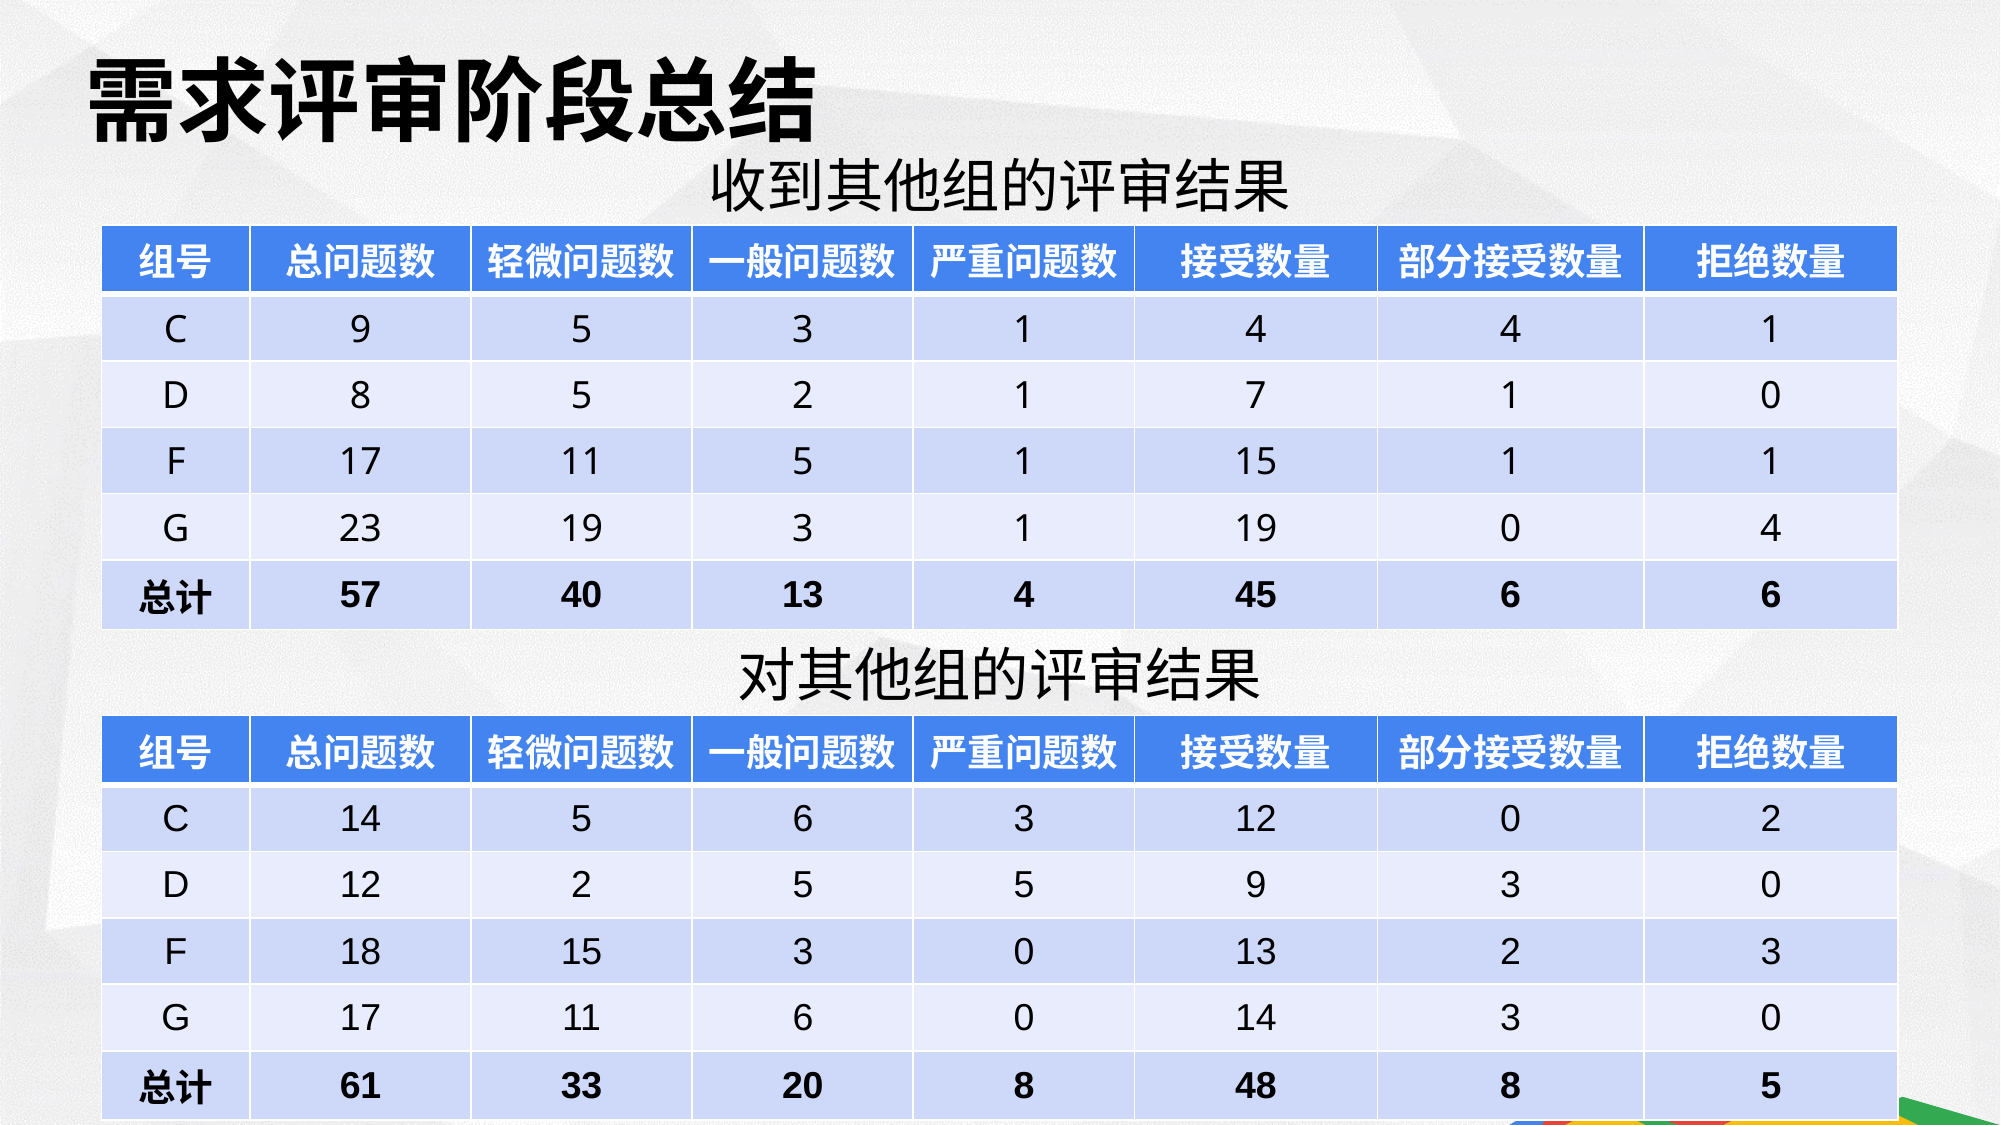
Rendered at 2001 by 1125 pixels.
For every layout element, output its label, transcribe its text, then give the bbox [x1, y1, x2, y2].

table_cell 15 [472, 919, 691, 983]
table_cell 5 [472, 297, 691, 360]
table_cell 8 [1378, 1052, 1509, 1119]
table_cell 15 [1135, 428, 1377, 493]
table_cell 0 [1378, 788, 1643, 851]
table_cell 23 [251, 494, 470, 559]
table_cell 1 [914, 494, 1134, 559]
table_cell 6 [693, 985, 912, 1050]
table_header 严重问题数 [914, 226, 1134, 291]
table_cell 61 [251, 1052, 470, 1119]
table_cell 12 [1135, 788, 1377, 851]
table_cell 40 [472, 561, 691, 629]
table_cell 0 [914, 919, 1134, 983]
table_cell 2 [1645, 788, 1897, 851]
table_header 拒绝数量 [1645, 716, 1897, 782]
table_cell 45 [1135, 561, 1377, 629]
table_cell 5 [914, 852, 1134, 917]
table_cell 5 [472, 788, 691, 851]
table_cell G [102, 494, 249, 559]
table_cell F [102, 428, 249, 493]
table_cell 1 [914, 362, 1134, 427]
table_cell 总计 [102, 1052, 249, 1119]
table_cell 5 [693, 428, 912, 493]
table_cell 7 [1135, 362, 1377, 427]
table_header 拒绝数量 [1645, 226, 1897, 291]
table_header 总问题数 [251, 716, 470, 782]
table_cell 3 [693, 297, 912, 360]
table_cell 6 [1645, 561, 1897, 629]
table_cell 2 [693, 362, 912, 427]
table_cell 13 [1135, 919, 1377, 983]
table_cell 8 [914, 1052, 1134, 1119]
table_cell 11 [472, 985, 691, 1050]
table_cell 1 [914, 428, 1134, 493]
table_cell 48 [1135, 1052, 1377, 1119]
table_cell 57 [251, 561, 470, 629]
table_cell C [102, 788, 249, 851]
table_cell G [102, 985, 249, 1050]
table_cell 9 [1135, 852, 1377, 917]
table_cell 9 [251, 297, 470, 360]
table_cell 33 [472, 1052, 691, 1119]
table_cell 8 [251, 362, 470, 427]
table_cell 11 [472, 428, 691, 493]
table_cell 0 [1645, 852, 1897, 917]
table_header 部分接受数量 [1378, 716, 1643, 782]
table_header 严重问题数 [914, 716, 1134, 782]
table_cell 3 [1378, 985, 1643, 1050]
text_box 对其他组的评审结果 [686, 638, 1314, 715]
table_cell 0 [1645, 985, 1897, 1026]
table_header 组号 [102, 716, 249, 782]
table_header 总问题数 [251, 226, 470, 291]
table_header 组号 [102, 226, 249, 291]
picture [0, 0, 2001, 1125]
table_cell 19 [472, 494, 691, 559]
table_cell 1 [1645, 297, 1897, 360]
table_cell 14 [251, 788, 470, 851]
table_cell 2 [1378, 919, 1643, 983]
table_cell 总计 [102, 561, 249, 629]
table_cell 3 [693, 494, 912, 559]
table_cell 6 [693, 788, 912, 851]
table_cell 6 [1378, 561, 1643, 629]
table_cell 5 [693, 852, 912, 917]
table_cell 12 [251, 852, 470, 917]
table_cell C [102, 297, 249, 360]
table_cell 1 [1378, 428, 1643, 493]
table_cell 3 [1378, 852, 1643, 917]
table_cell 17 [251, 985, 470, 1050]
table_cell 1 [914, 297, 1134, 360]
table_cell 0 [914, 985, 1134, 1050]
table_cell D [102, 852, 249, 917]
table_cell 4 [914, 561, 1134, 629]
table_cell 0 [1645, 362, 1897, 427]
table_cell 1 [1378, 362, 1643, 427]
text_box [1509, 1026, 2000, 1125]
table_header 接受数量 [1135, 716, 1377, 782]
table_cell 2 [472, 852, 691, 917]
table_cell 5 [472, 362, 691, 427]
table_cell 13 [693, 561, 912, 629]
table_cell 4 [1645, 494, 1897, 559]
table_cell 3 [914, 788, 1134, 851]
table_cell 17 [251, 428, 470, 493]
list 收到其他组的评审结果 [686, 162, 1314, 224]
table_header 部分接受数量 [1378, 226, 1643, 291]
table_cell 20 [693, 1052, 912, 1119]
table_cell 3 [693, 919, 912, 983]
text_box 需求评审阶段总结 [70, 35, 1733, 162]
table_cell 18 [251, 919, 470, 983]
table_cell D [102, 362, 249, 427]
table_header 接受数量 [1135, 226, 1377, 291]
table_header 一般问题数 [693, 226, 912, 291]
table_cell 14 [1135, 985, 1377, 1050]
table_cell 4 [1378, 297, 1643, 360]
table_header 轻微问题数 [472, 226, 691, 291]
table_header 轻微问题数 [472, 716, 691, 782]
table_cell 1 [1645, 428, 1897, 493]
table_cell 19 [1135, 494, 1377, 559]
table_cell 4 [1135, 297, 1377, 360]
table_header 一般问题数 [693, 716, 912, 782]
table_cell F [102, 919, 249, 983]
table_cell 3 [1645, 919, 1897, 983]
table_cell 0 [1378, 494, 1643, 559]
